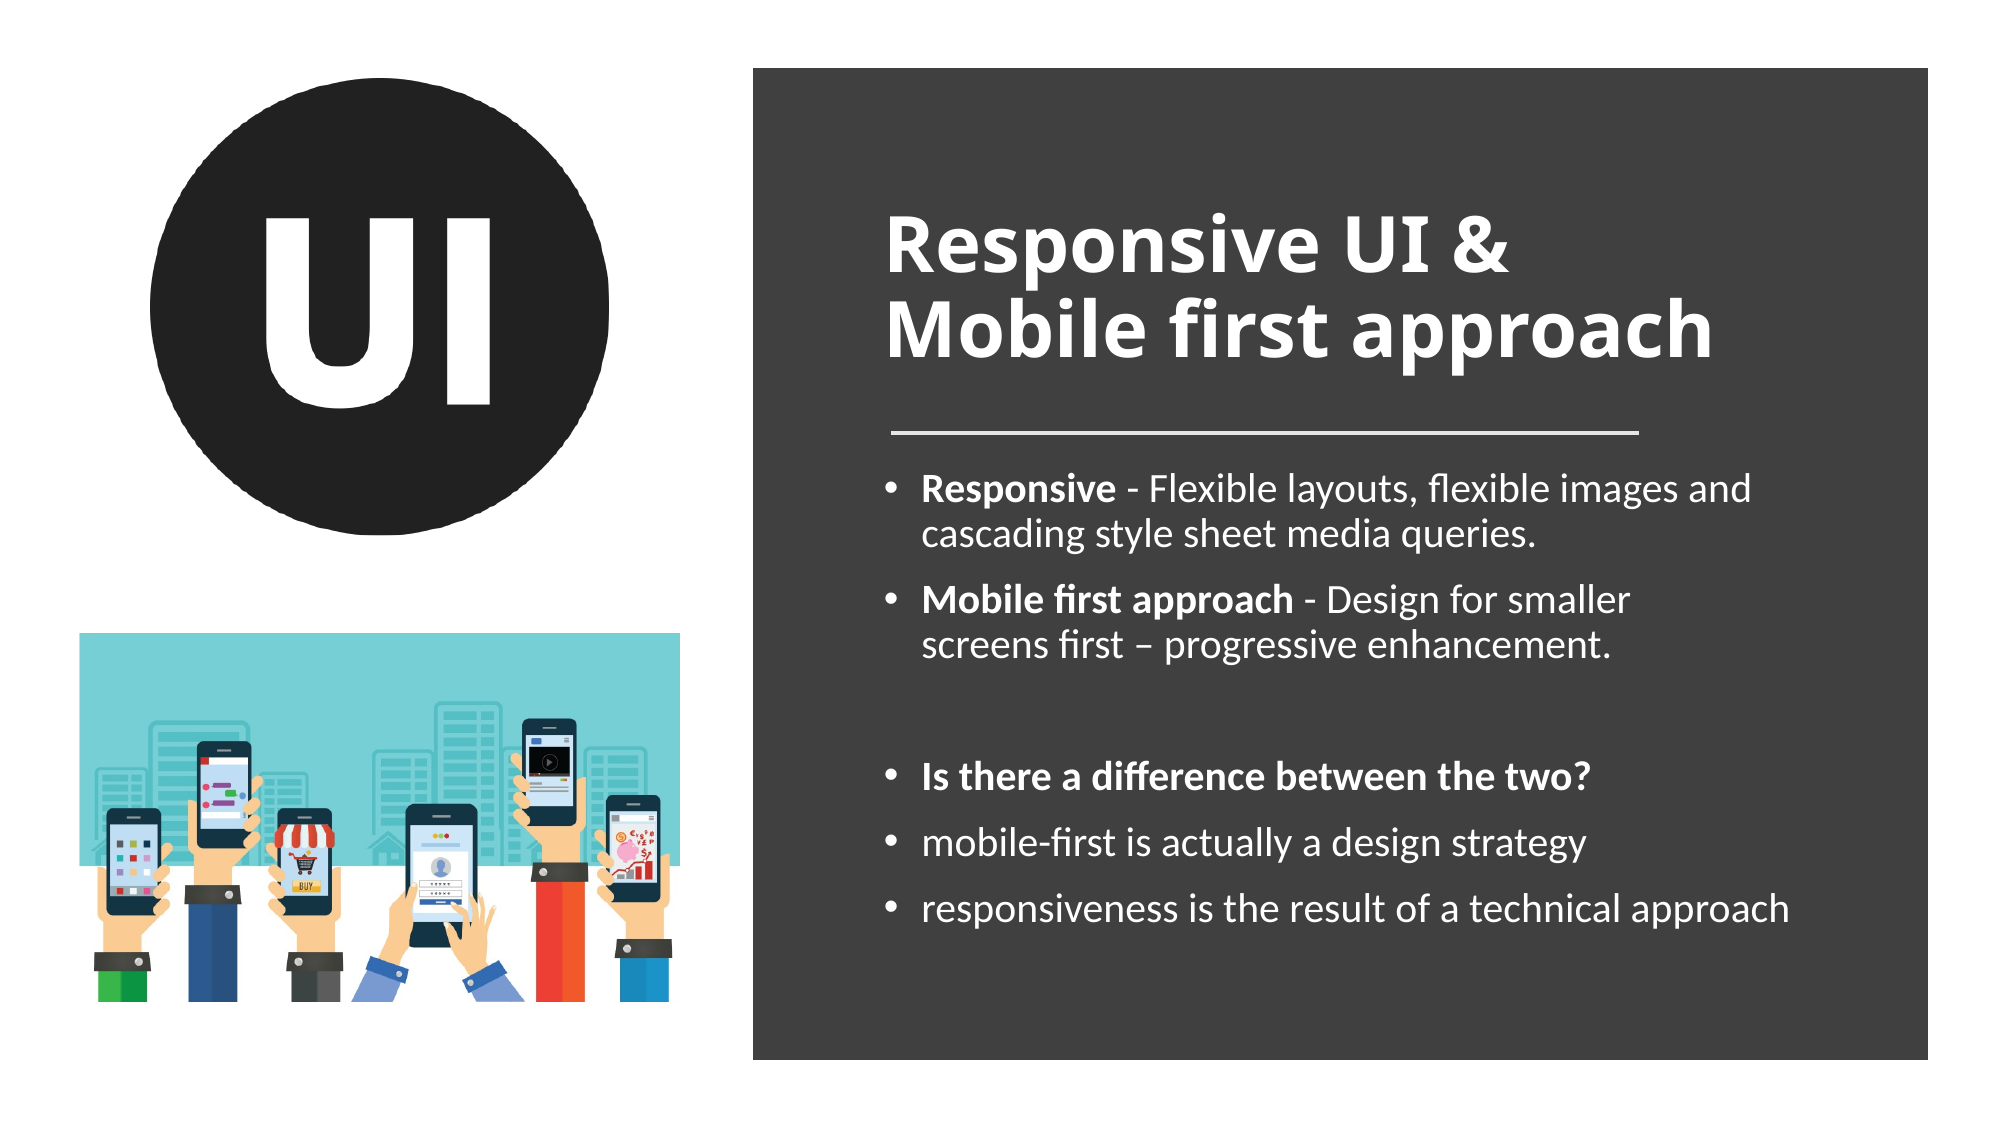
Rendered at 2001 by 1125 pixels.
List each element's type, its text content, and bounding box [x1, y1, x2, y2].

title Responsive UI & Mobile first approach [869, 172, 1795, 407]
picture [78, 633, 680, 1002]
list Responsive - Flexible layouts, flexible images and cascading style sheet media queries. Mobile first approach - Design for smaller screens first – progressive enhancement. Is there a difference between the two? mobile-first is actually a design strategy responsiveness is the result of a technical approach [869, 459, 1812, 950]
text_box [762, 77, 1918, 1050]
picture [150, 78, 609, 537]
